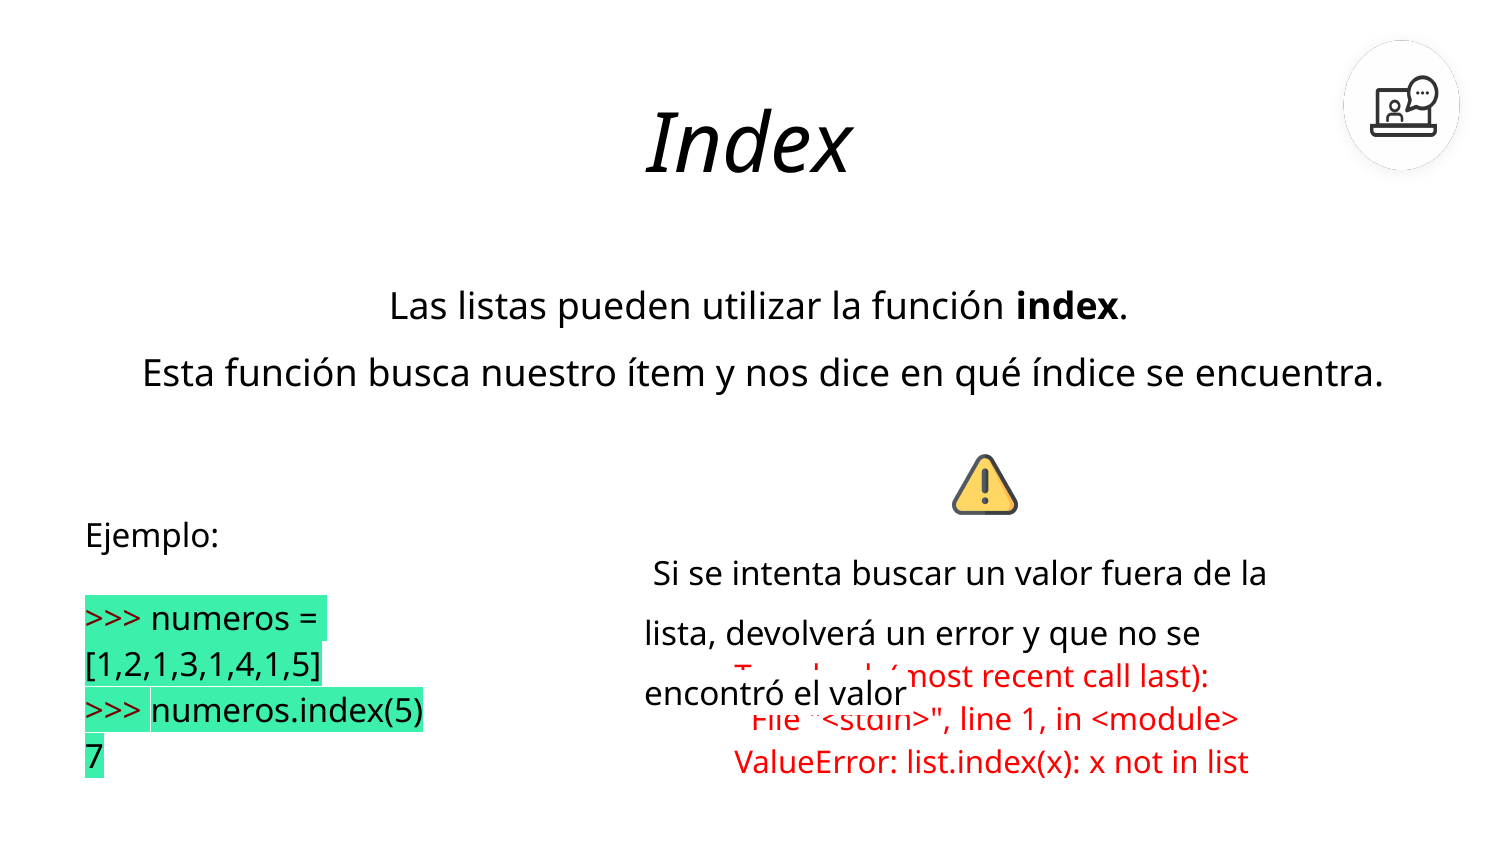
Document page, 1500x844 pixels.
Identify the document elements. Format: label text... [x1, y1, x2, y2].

text_box Las listas pueden utilizar la función index. Esta función busca nuestro ítem y nos dice en qué índice se encuentra. [92, 244, 1436, 410]
text_box Index [296, 58, 1204, 221]
picture [951, 451, 1019, 518]
text_box Ejemplo: >>> numeros = [1,2,1,3,1,4,1,5] >>> numeros.index(5) 7 [69, 493, 574, 737]
picture [1329, 24, 1474, 186]
text_box Si se intenta buscar un valor fuera de la lista, devolverá un error y que no se encontró el valor [629, 517, 1341, 727]
text_box Traceback (most recent call last): File "<stdin>", line 1, in <module> ValueError: list.index(x): x not in list [719, 727, 1284, 796]
